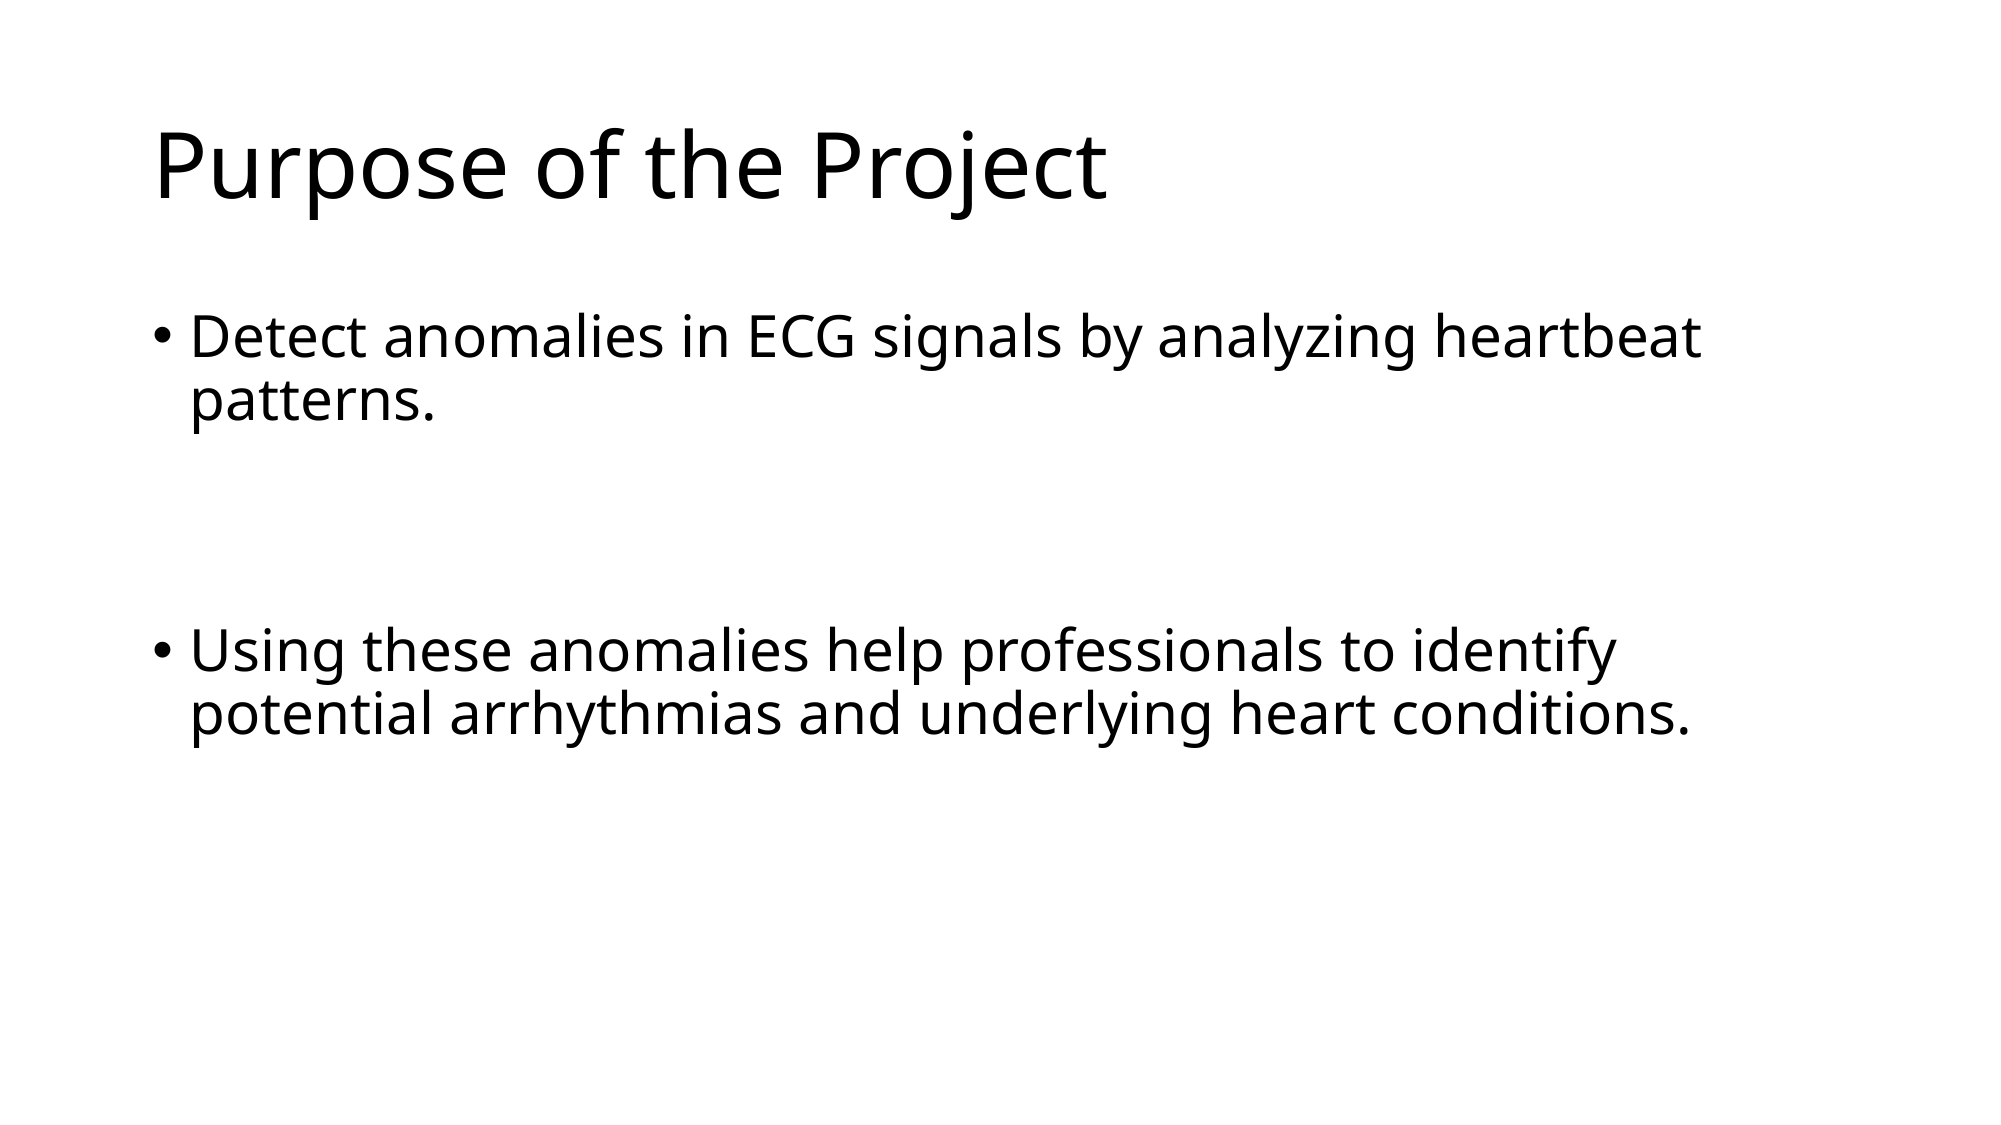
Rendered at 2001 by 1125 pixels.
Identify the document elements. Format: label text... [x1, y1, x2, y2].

list Detect anomalies in ECG signals by analyzing heartbeat patterns. Using these anomalies help professionals to identify potential arrhythmias and underlying heart conditions. [137, 299, 1863, 1014]
title Purpose of the Project [137, 59, 1863, 278]
